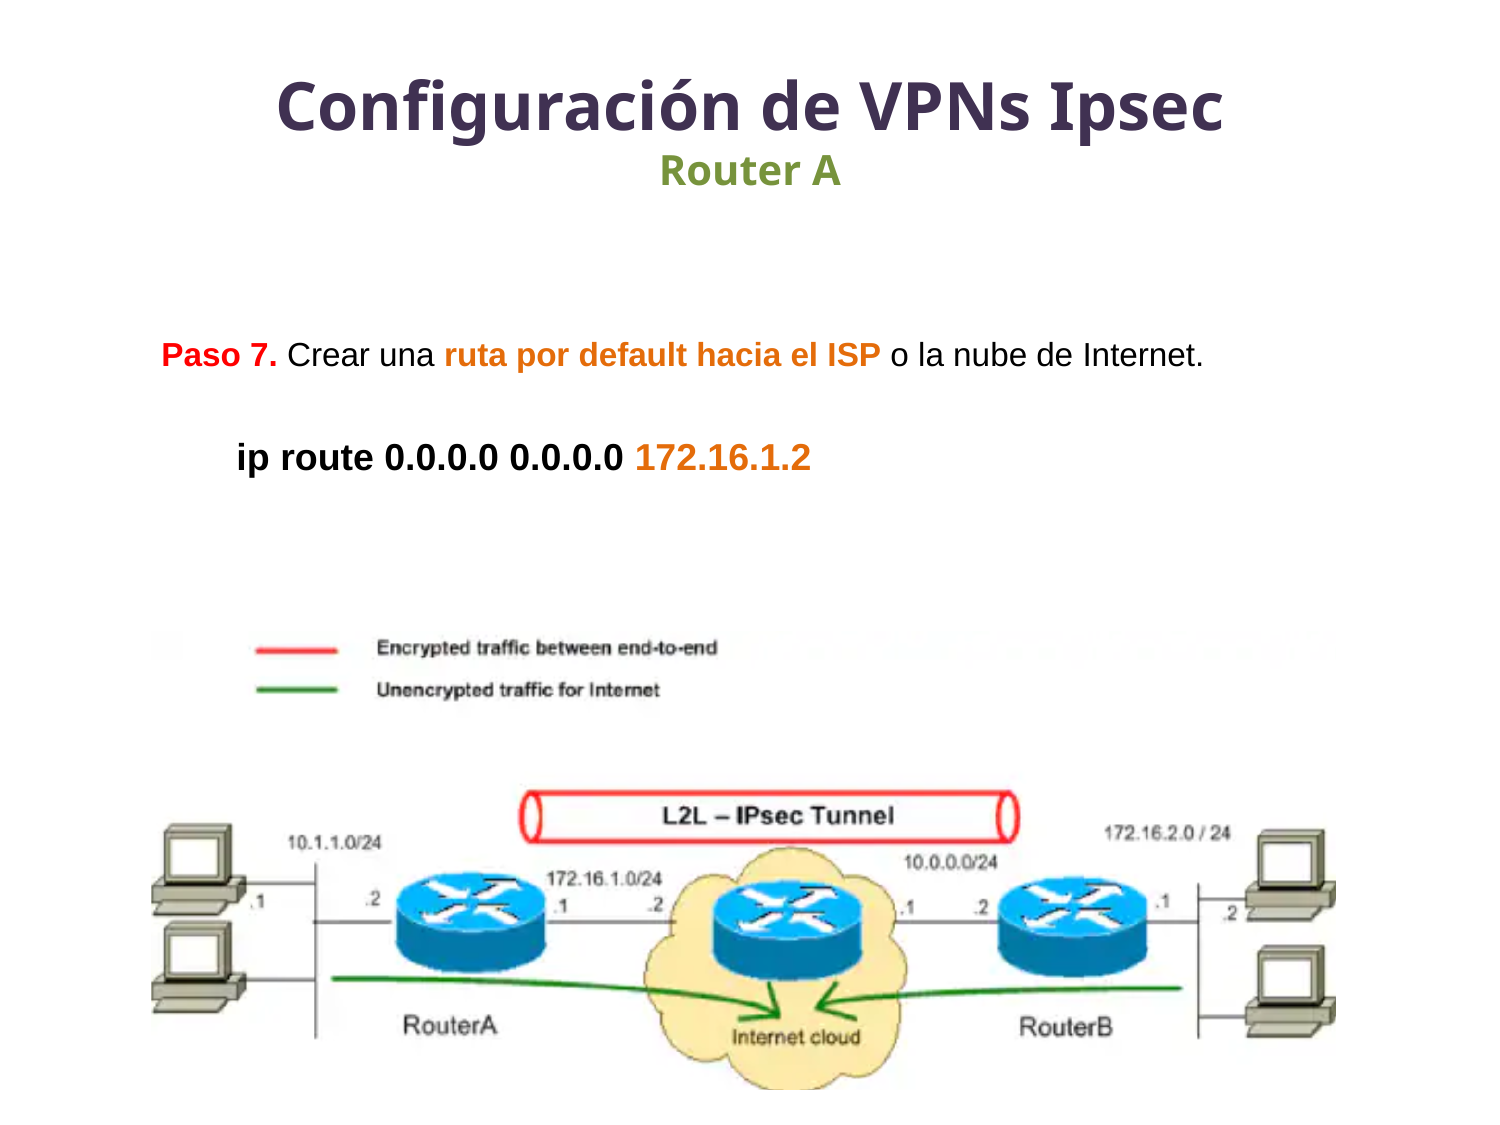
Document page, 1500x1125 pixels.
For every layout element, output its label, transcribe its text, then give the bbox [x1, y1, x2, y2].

text_box Configuración de VPNs Ipsec Router A [168, 34, 1332, 223]
picture [150, 631, 1336, 1091]
list Paso 7. Crear una ruta por default hacia el ISP o la nube de Internet. ip route 0.0.0.0 0.0.0.0 172.16.1.2 [99, 305, 1388, 494]
